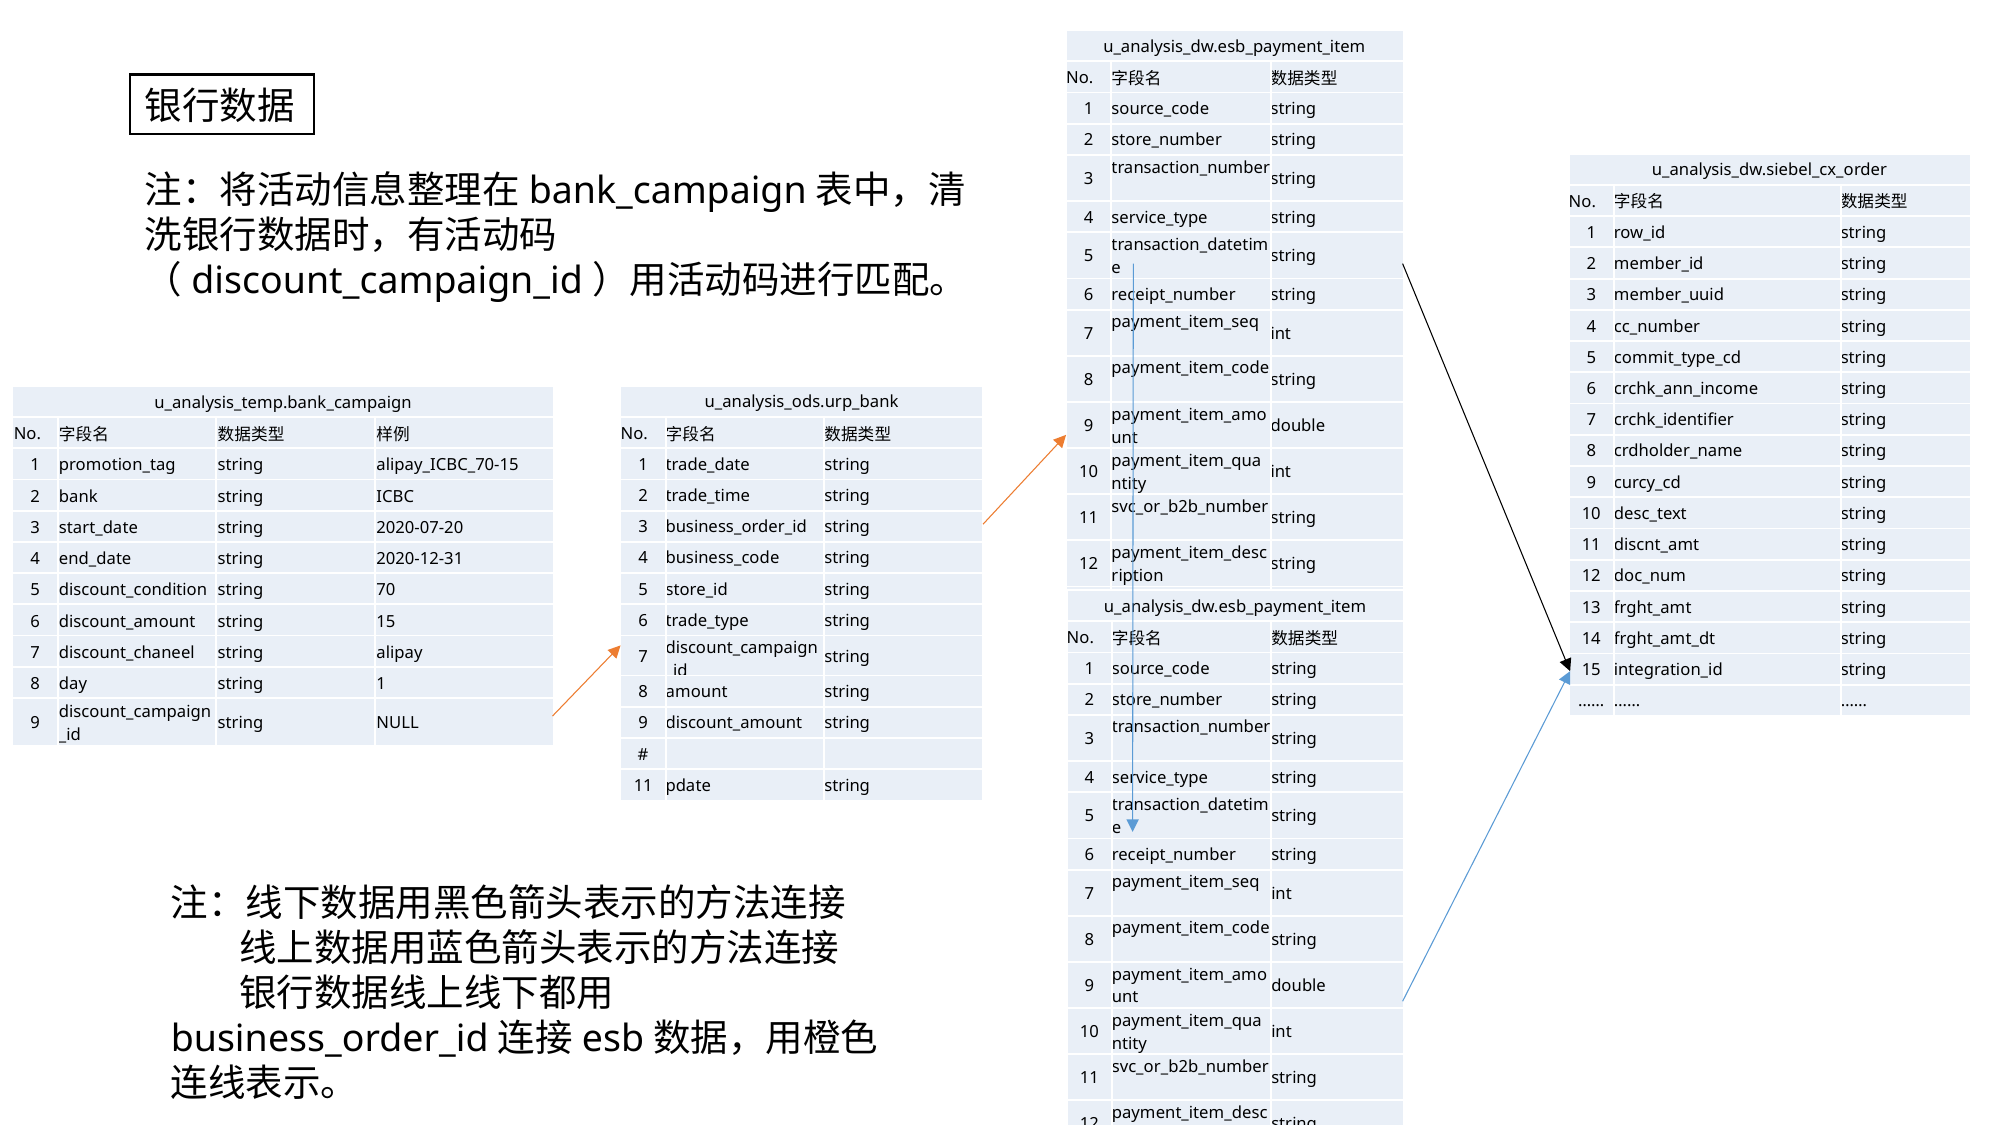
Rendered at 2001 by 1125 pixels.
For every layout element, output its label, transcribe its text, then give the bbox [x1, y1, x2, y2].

table_cell string [1842, 592, 1970, 621]
table_cell 数据类型 [825, 418, 982, 447]
table_cell 数据类型 [217, 418, 374, 447]
table_cell string [1272, 541, 1402, 586]
table_cell store_number [1113, 685, 1132, 714]
table_cell No. [621, 418, 665, 447]
table_cell transaction_number [1134, 716, 1270, 760]
table_cell string [1842, 561, 1970, 590]
table_cell 6 [13, 605, 57, 635]
table_cell string [1272, 279, 1402, 309]
table_cell payment_item_quantity [1112, 449, 1132, 493]
table_cell payment_item_code [1113, 917, 1270, 961]
table_cell service_type [1134, 762, 1270, 791]
table_cell string [217, 480, 374, 510]
table_cell receipt_number [1112, 279, 1132, 309]
table_cell frght_amt_dt [1615, 623, 1840, 653]
text_box 注：将活动信息整理在bank_campaign表中，清洗银行数据时，有活动码（discount_campaign_id）用活动码进行匹配。 [130, 158, 992, 309]
table_cell string [1272, 917, 1402, 961]
table_cell 5 [1068, 793, 1111, 838]
table_cell string [217, 699, 374, 745]
table_cell 7 [13, 636, 57, 666]
table_cell store_number [1134, 685, 1270, 714]
table_header u_analysis_temp.bank_campaign [13, 387, 553, 416]
table_cell string [825, 770, 982, 800]
table_cell 4 [621, 543, 665, 572]
table_cell trade_date [667, 449, 823, 479]
table_cell 8 [621, 676, 665, 706]
table_cell payment_item_quantity [1113, 1009, 1270, 1053]
table_cell string [1842, 654, 1970, 684]
table_cell [667, 739, 823, 768]
table_cell payment_item_amount [1113, 963, 1270, 1007]
table_cell string [1842, 467, 1970, 496]
table_cell pdate [667, 770, 823, 800]
table_cell 10 [1571, 498, 1613, 528]
table_cell 10 [1067, 449, 1110, 493]
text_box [552, 645, 621, 717]
table_cell int [1272, 871, 1402, 915]
table_cell frght_amt [1615, 592, 1840, 621]
table_cell 11 [1068, 1055, 1111, 1099]
table_cell 3 [1571, 280, 1613, 309]
table_cell 13 [1571, 592, 1613, 621]
table_cell string [1272, 653, 1402, 683]
table_cell crdholder_name [1615, 436, 1840, 465]
table_cell payment_item_description [1113, 1101, 1270, 1125]
table_cell amount [667, 676, 823, 706]
table_cell string [825, 512, 982, 541]
table_cell source_code [1112, 93, 1270, 123]
table_cell payment_item_code [1134, 357, 1270, 401]
table_cell 5 [621, 574, 665, 603]
table_cell discount_amount [667, 708, 823, 737]
table_cell 6 [1068, 839, 1111, 869]
table_cell trade_type [667, 605, 823, 635]
table_cell 2 [1067, 125, 1110, 154]
table_header u_analysis_dw.esb_payment_item [1068, 591, 1132, 620]
table_cell string [217, 668, 374, 697]
table_cell string [1842, 404, 1970, 434]
table_cell string [825, 543, 982, 572]
table_cell 4 [13, 543, 57, 572]
table_cell No. [1067, 62, 1110, 92]
table_cell svc_or_b2b_number [1112, 495, 1132, 539]
table_cell 6 [621, 605, 665, 635]
table_cell 1 [13, 449, 57, 479]
table_cell 9 [1067, 403, 1110, 447]
table_cell 8 [1068, 917, 1111, 961]
table_cell payment_item_quantity [1134, 449, 1270, 493]
table_cell 8 [13, 668, 57, 697]
table_cell 6 [1571, 373, 1613, 403]
table_cell payment_item_amount [1112, 403, 1132, 447]
table_cell alipay [376, 636, 553, 666]
table_cell string [825, 636, 982, 675]
text_box 注：线下数据用黑色箭头表示的方法连接 线上数据用蓝色箭头表示的方法连接 银行数据线上线下都用business_order_id连接esb数据，用橙色连线表示。 [156, 871, 923, 1112]
table_cell 11 [1571, 529, 1613, 559]
table_cell cc_number [1615, 311, 1840, 340]
table_cell 1 [376, 668, 552, 697]
table_cell payment_item_seq [1112, 311, 1132, 355]
table_cell 12 [1068, 1101, 1111, 1125]
table_cell string [825, 676, 982, 706]
table_cell source_code [1113, 653, 1132, 683]
table_cell string [825, 605, 982, 635]
table_cell 2020-12-31 [376, 543, 553, 572]
table_cell day [59, 668, 215, 697]
table_cell discount_campaign_id [59, 699, 215, 745]
table_cell discnt_amt [1615, 529, 1840, 559]
table_cell 3 [1068, 716, 1111, 760]
table_cell 7 [1067, 311, 1110, 355]
table_cell 4 [1068, 762, 1111, 791]
table_cell string [825, 708, 982, 737]
table_cell string [1272, 156, 1403, 200]
table_cell desc_text [1615, 498, 1840, 528]
table_cell member_id [1615, 248, 1840, 278]
table_cell 11 [621, 770, 665, 800]
table_cell string [1842, 623, 1970, 653]
table_cell 5 [1571, 342, 1613, 371]
table_cell string [1842, 217, 1970, 246]
table_cell promotion_tag [59, 449, 215, 479]
table_cell …… [1615, 686, 1840, 715]
table_cell …… [1571, 686, 1613, 715]
table_cell string [1842, 436, 1970, 465]
table_cell string [1842, 248, 1970, 278]
table_cell business_order_id [667, 512, 823, 541]
table_cell crchk_identifier [1615, 404, 1840, 434]
table_header u_analysis_ods.urp_bank [621, 387, 982, 416]
table_cell string [1272, 125, 1403, 154]
table_cell string [217, 449, 374, 479]
table_cell string [1272, 793, 1402, 838]
table_cell 2020-07-20 [376, 512, 553, 541]
table_cell 15 [1571, 654, 1613, 684]
table_cell 数据类型 [1842, 186, 1970, 215]
table_cell service_type [1112, 202, 1270, 231]
table_cell string [1272, 839, 1402, 869]
table_cell 字段名 [1112, 62, 1270, 92]
table_header u_analysis_dw.esb_payment_item [1134, 591, 1402, 620]
table_cell 1 [1068, 653, 1111, 683]
table_cell 2 [1068, 685, 1111, 714]
table_cell integration_id [1615, 654, 1840, 684]
table_cell payment_item_seq [1113, 871, 1270, 915]
table_cell string [825, 480, 982, 510]
table_cell 9 [621, 708, 665, 737]
table_cell receipt_number [1134, 279, 1270, 309]
table_cell trade_time [667, 480, 823, 510]
table_cell 7 [621, 636, 665, 675]
table_cell string [217, 574, 374, 603]
table_cell string [1272, 202, 1403, 231]
table_cell curcy_cd [1615, 467, 1840, 496]
table_cell 7 [1571, 404, 1613, 434]
table_cell 5 [1067, 233, 1110, 278]
table_cell 4 [1067, 202, 1110, 231]
table_cell string [1272, 93, 1403, 123]
table_cell 数据类型 [1272, 622, 1402, 652]
table_cell 3 [621, 512, 665, 541]
table_cell string [217, 636, 374, 666]
table_cell 15 [376, 605, 553, 635]
table_cell string [217, 543, 374, 572]
table_cell string [1842, 280, 1970, 309]
table_cell 11 [1067, 495, 1110, 539]
table_cell payment_item_amount [1134, 403, 1270, 447]
table_cell string [1842, 373, 1970, 403]
table_cell string [1842, 342, 1970, 371]
table_cell 数据类型 [1272, 62, 1403, 92]
table_cell 3 [1067, 156, 1110, 200]
text_box 银行数据 [129, 73, 315, 135]
table_cell 9 [13, 699, 57, 745]
table_cell string [1272, 357, 1402, 401]
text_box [1402, 263, 1571, 671]
table_cell bank [59, 480, 215, 510]
table_cell row_id [1615, 217, 1840, 246]
table_cell 14 [1571, 623, 1613, 653]
table_header u_analysis_dw.siebel_cx_order [1570, 155, 1970, 184]
table_cell discount_amount [59, 605, 215, 635]
table_cell commit_type_cd [1615, 342, 1840, 371]
table_cell string [1272, 762, 1402, 791]
table_cell double [1272, 963, 1403, 1007]
table_cell …… [1842, 686, 1970, 715]
table_cell 字段名 [59, 418, 215, 447]
table_cell string [217, 512, 374, 541]
table_cell string [217, 605, 374, 635]
table_cell 1 [1067, 93, 1110, 123]
table_cell int [1272, 311, 1402, 355]
table_header u_analysis_dw.esb_payment_item [1067, 31, 1403, 60]
table_cell No. [13, 418, 57, 447]
table_cell crchk_ann_income [1615, 373, 1840, 403]
table_cell 12 [1571, 561, 1613, 590]
table_cell discount_campaign_id [667, 636, 823, 675]
table_cell 9 [1571, 467, 1613, 496]
table_cell payment_item_seq [1134, 311, 1270, 355]
table_cell 1 [1570, 217, 1613, 246]
table_cell string [1272, 495, 1402, 539]
table_cell 8 [1571, 436, 1613, 465]
table_cell 9 [1068, 963, 1111, 1007]
table_cell # [621, 739, 665, 768]
table_cell string [1272, 233, 1403, 278]
table_cell 4 [1571, 311, 1613, 340]
table_cell svc_or_b2b_number [1113, 1055, 1270, 1099]
table_cell double [1272, 403, 1402, 447]
table_cell alipay_ICBC_70-15 [376, 449, 553, 479]
table_cell 12 [1067, 541, 1110, 586]
table_cell store_number [1112, 125, 1270, 154]
table_cell string [825, 574, 982, 603]
table_cell 2 [1570, 248, 1613, 278]
table_cell int [1272, 1009, 1403, 1053]
table_cell int [1272, 449, 1402, 493]
table_cell 7 [1068, 871, 1111, 915]
table_cell discount_condition [59, 574, 215, 603]
table_cell string [1842, 311, 1970, 340]
table_cell end_date [59, 543, 215, 572]
table_cell 字段名 [1113, 622, 1132, 652]
table_cell No. [1570, 186, 1613, 215]
table_cell 8 [1067, 357, 1110, 401]
table_cell 5 [13, 574, 57, 603]
table_cell string [1272, 716, 1402, 760]
table_cell 2 [13, 480, 57, 510]
table_cell payment_item_description [1112, 541, 1132, 586]
table_cell string [1842, 498, 1970, 528]
table_cell 2 [621, 480, 665, 510]
table_cell No. [1068, 622, 1111, 652]
table_cell NULL [376, 699, 553, 745]
table_cell discount_chaneel [59, 636, 215, 666]
table_cell transaction_number [1112, 156, 1270, 200]
table_cell ICBC [376, 480, 553, 510]
table_cell source_code [1134, 653, 1270, 683]
table_cell payment_item_code [1112, 357, 1132, 401]
table_cell 3 [13, 512, 57, 541]
table_cell string [1272, 685, 1402, 714]
table_cell string [825, 449, 982, 479]
table_cell string [1842, 529, 1970, 559]
table_cell doc_num [1615, 561, 1840, 590]
table_cell 字段名 [1615, 186, 1840, 215]
table_cell member_uuid [1615, 280, 1840, 309]
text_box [983, 434, 1067, 525]
table_cell business_code [667, 543, 823, 572]
table_cell 6 [1067, 279, 1110, 309]
table_cell payment_item_description [1134, 541, 1270, 586]
table_cell [825, 739, 982, 768]
table_cell 1 [621, 449, 665, 479]
table_cell receipt_number [1113, 839, 1270, 869]
table_cell service_type [1113, 762, 1132, 791]
table_cell string [1272, 1101, 1403, 1125]
table_cell 字段名 [667, 418, 823, 447]
table_cell 字段名 [1134, 622, 1270, 652]
table_cell transaction_datetime [1113, 793, 1270, 838]
table_cell string [1272, 1055, 1403, 1099]
table_cell svc_or_b2b_number [1134, 495, 1270, 539]
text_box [1402, 671, 1571, 1002]
table_cell 10 [1068, 1009, 1111, 1053]
table_cell 样例 [376, 418, 553, 447]
table_cell transaction_datetime [1112, 233, 1270, 278]
table_cell store_id [667, 574, 823, 603]
table_cell transaction_number [1113, 716, 1132, 760]
table_cell 70 [376, 574, 553, 603]
table_cell start_date [59, 512, 215, 541]
